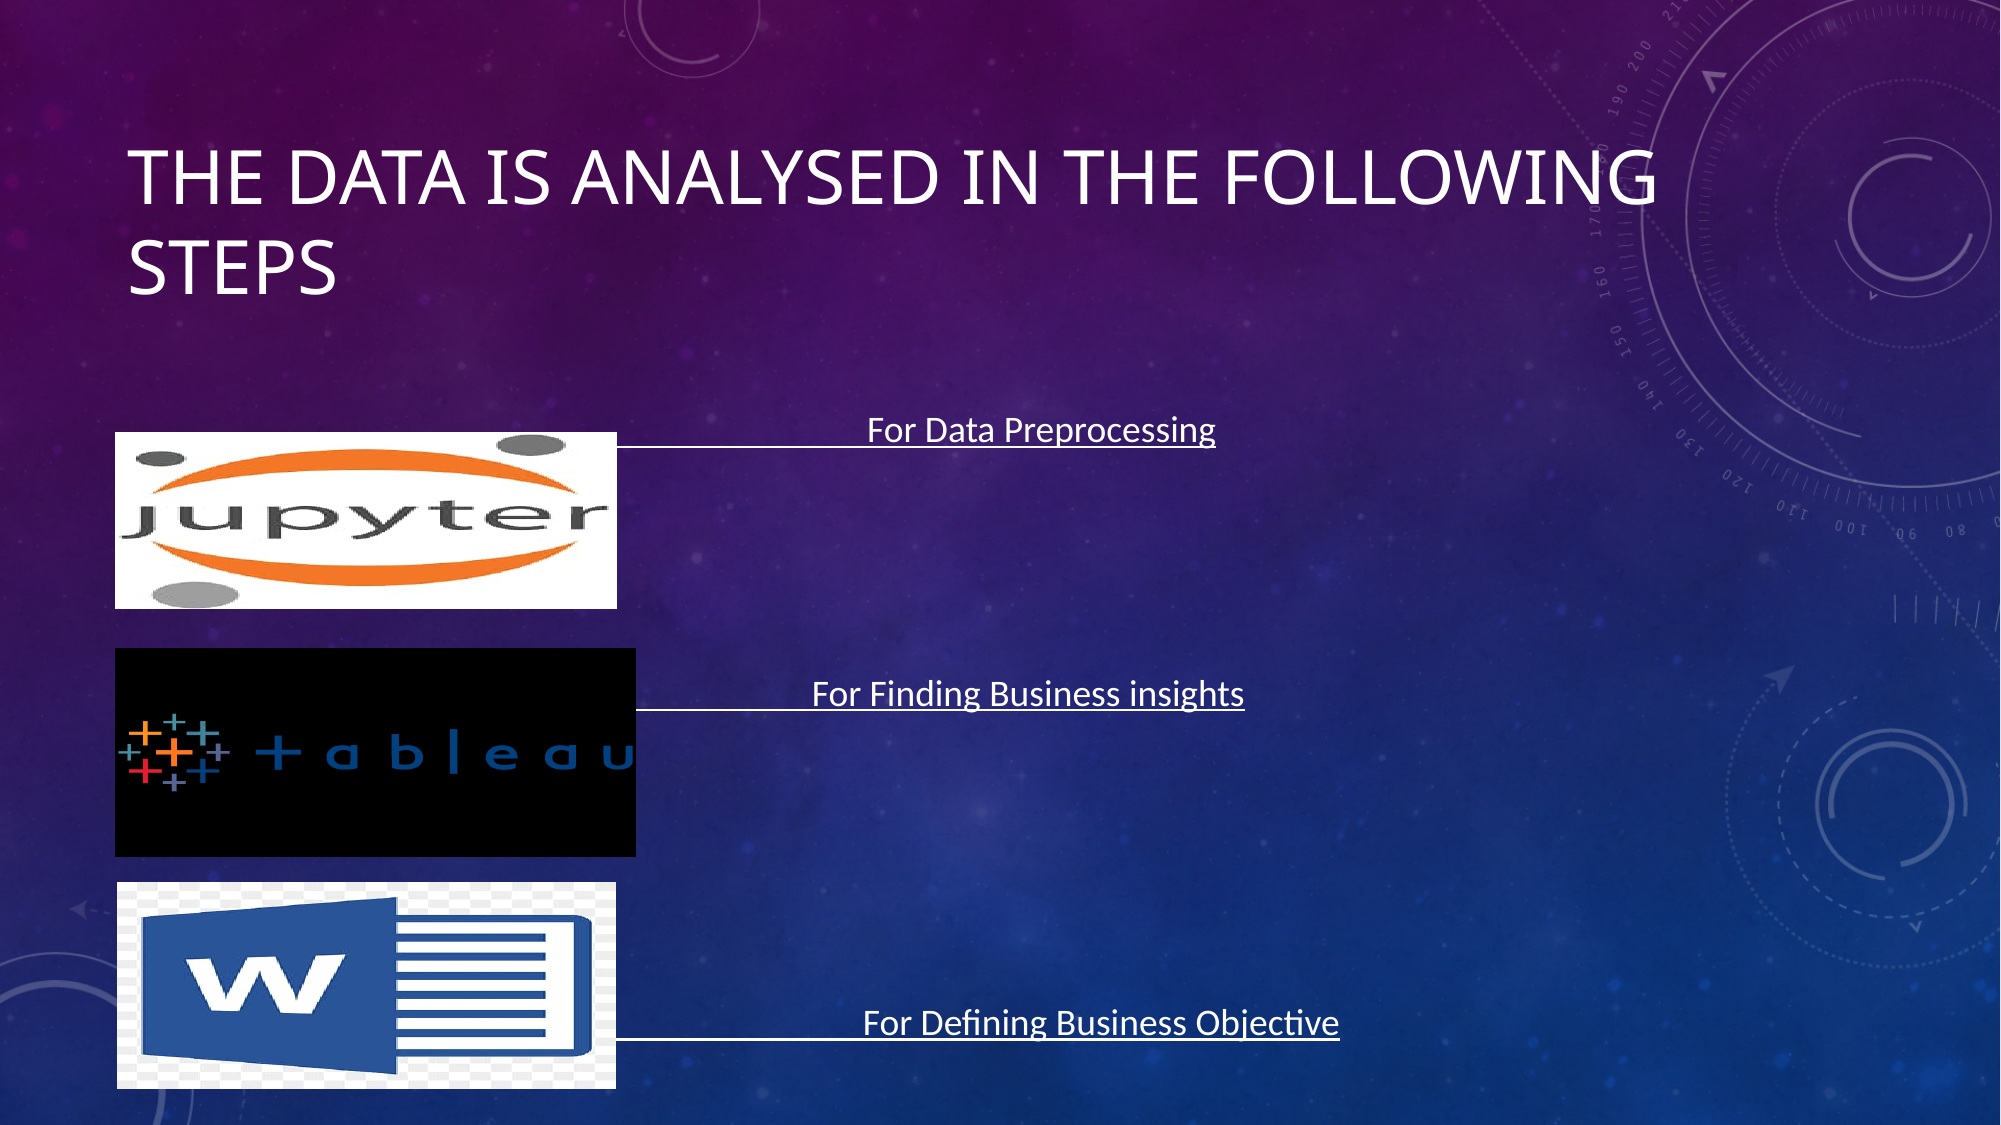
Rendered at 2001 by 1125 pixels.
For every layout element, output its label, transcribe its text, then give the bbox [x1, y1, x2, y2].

list For Data Preprocessing For Finding Business insights For Defining Business Objective [112, 342, 1775, 1107]
title The data is analysed in the following steps [112, 99, 1775, 339]
picture [0, 0, 2001, 1125]
